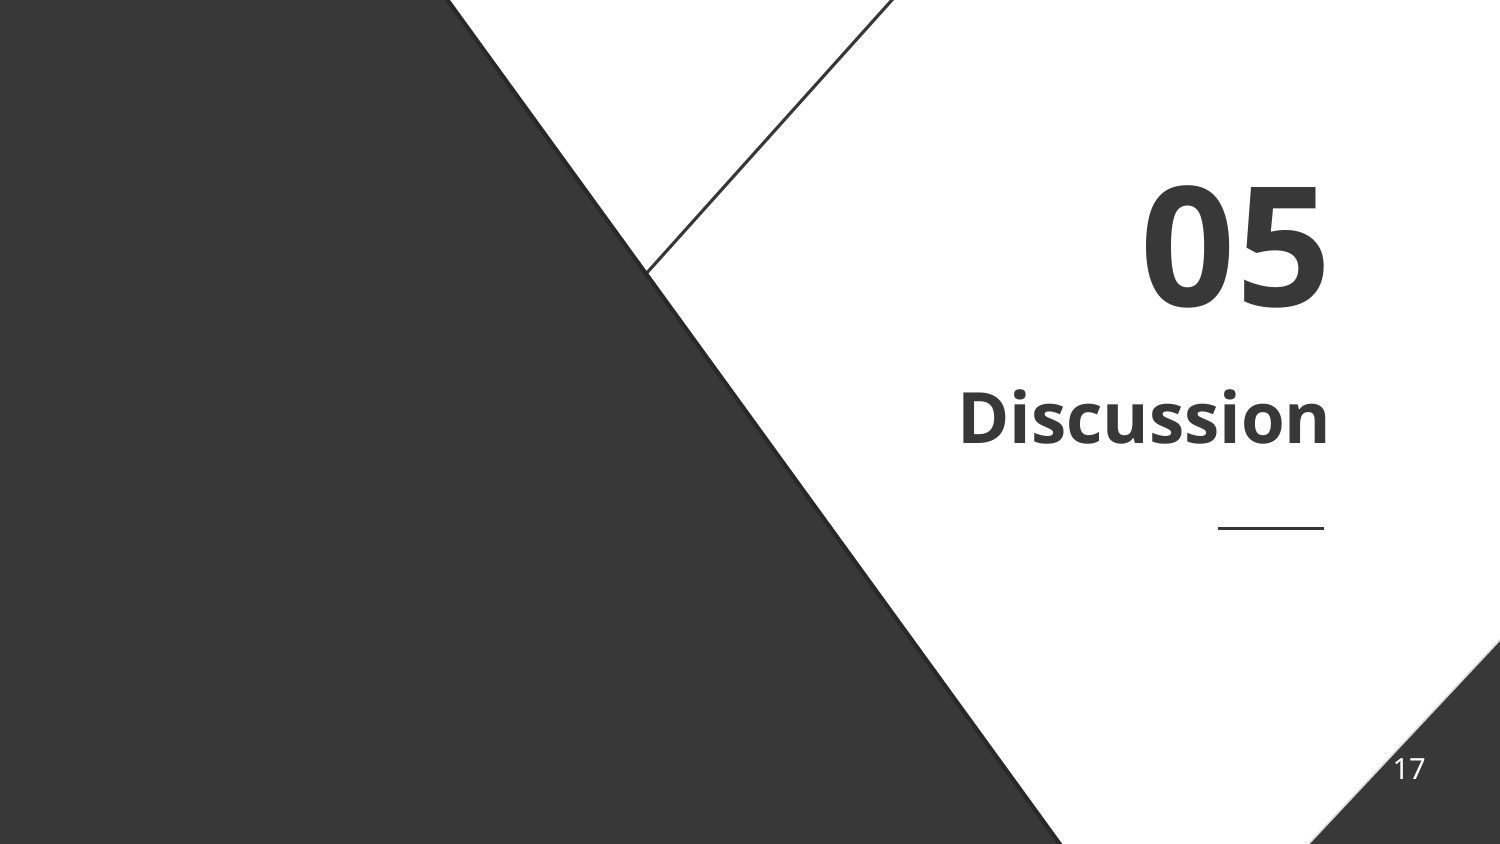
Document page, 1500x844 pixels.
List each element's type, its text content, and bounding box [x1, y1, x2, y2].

title 05 [845, 169, 1347, 311]
title Discussion [750, 344, 1347, 486]
text_box 17 [1377, 743, 1441, 793]
text_box [0, 0, 1063, 844]
